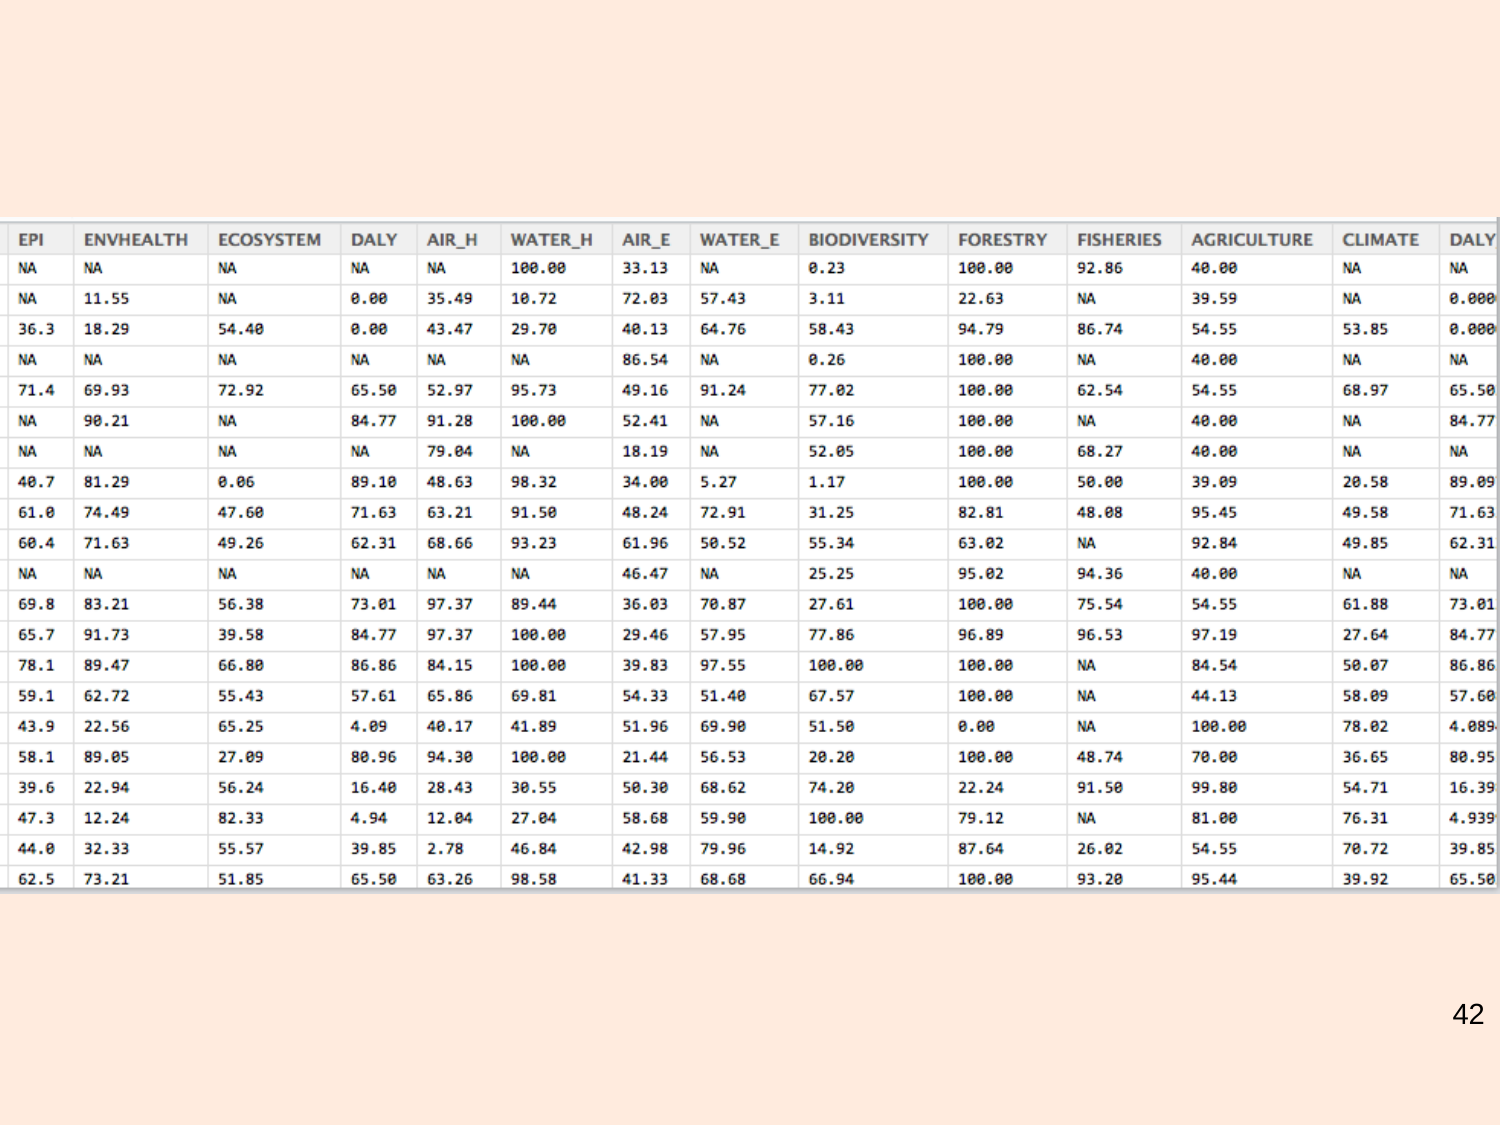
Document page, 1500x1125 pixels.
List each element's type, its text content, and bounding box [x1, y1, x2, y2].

picture [0, 216, 1500, 894]
slide_number 42 [1187, 987, 1500, 1063]
